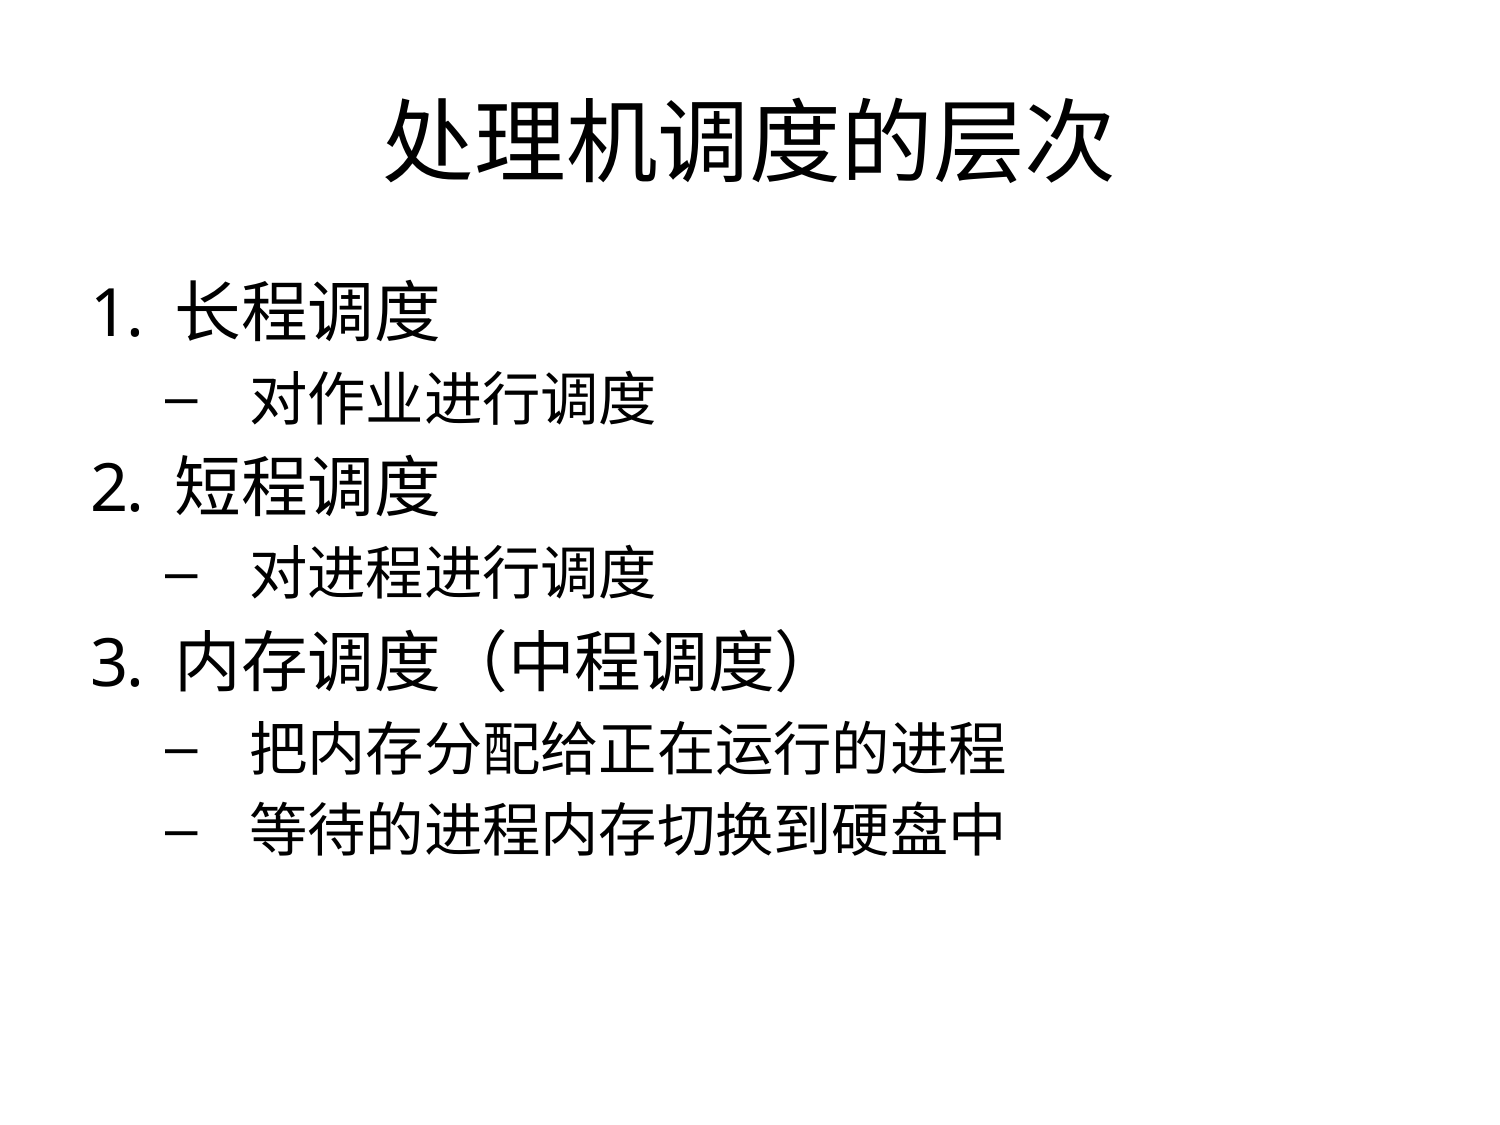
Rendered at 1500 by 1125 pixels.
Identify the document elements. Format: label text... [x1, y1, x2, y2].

list 长程调度 对作业进行调度 短程调度 对进程进行调度 内存调度（中程调度） 把内存分配给正在运行的进程 等待的进程内存切换到硬盘中 [75, 262, 1425, 1005]
title 处理机调度的层次 [75, 45, 1425, 233]
